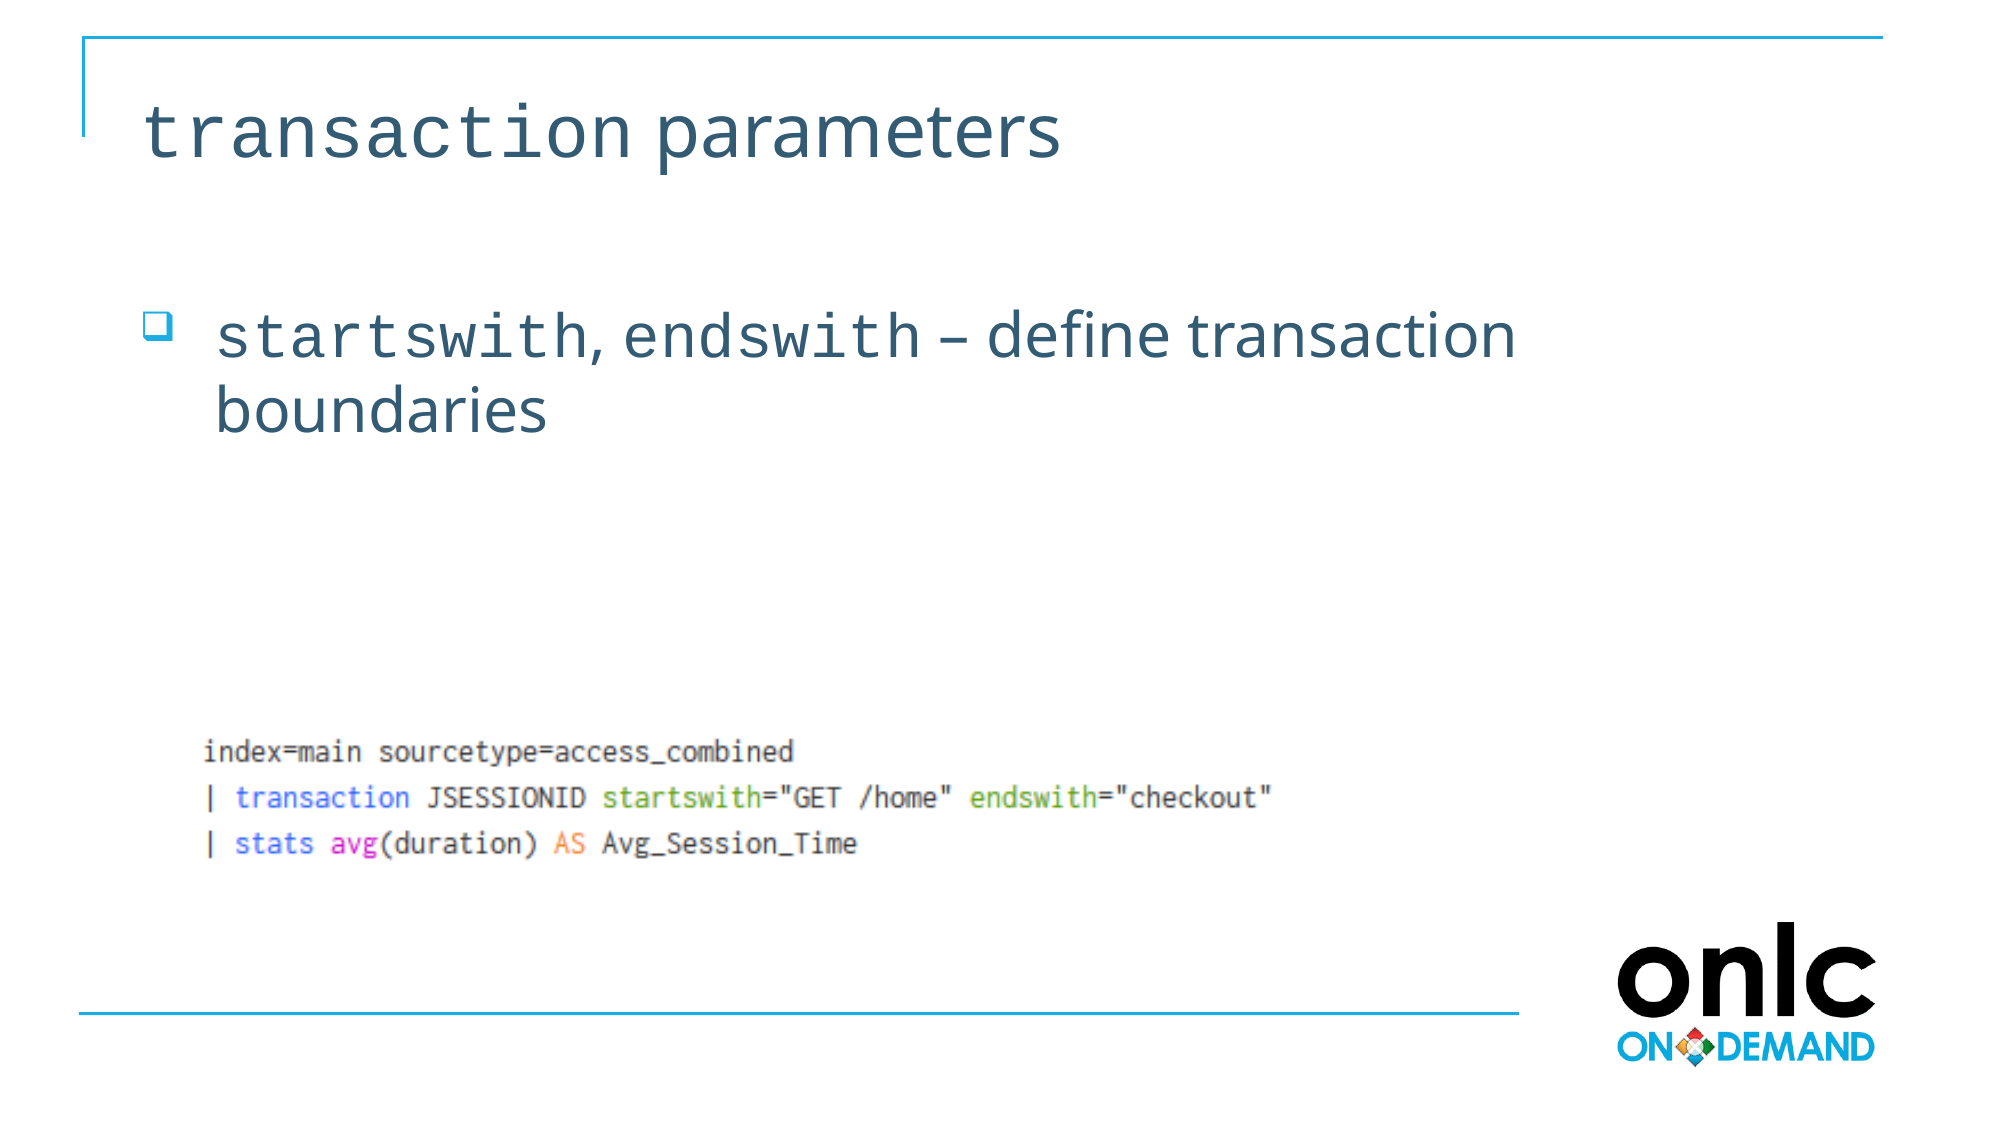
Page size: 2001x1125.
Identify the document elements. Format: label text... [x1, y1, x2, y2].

title transaction parameters [125, 75, 1875, 262]
list startswith, endswith – define transaction boundaries [125, 287, 1875, 900]
picture [1609, 913, 1884, 1076]
picture [187, 712, 1297, 884]
